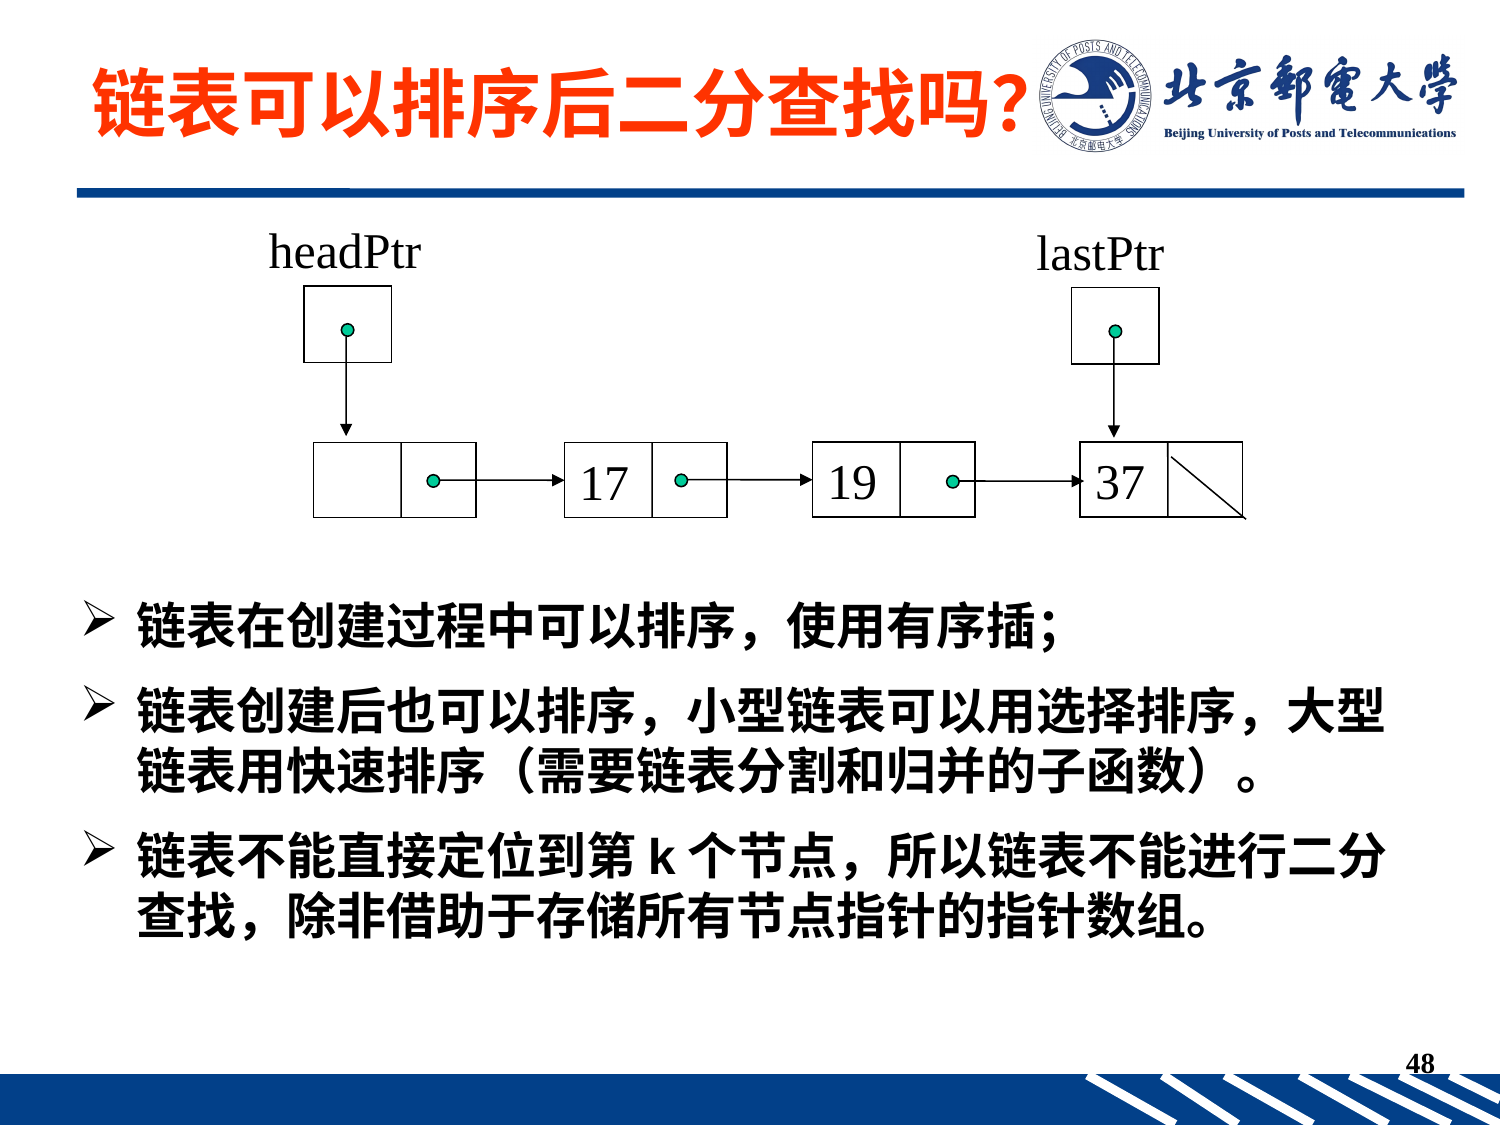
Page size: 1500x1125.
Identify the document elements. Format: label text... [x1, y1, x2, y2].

picture [1032, 35, 1465, 42]
text_box 链表在创建过程中可以排序，使用有序插； 链表创建后也可以排序，小型链表可以用选择排序，大型链表用快速排序（需要链表分割和归并的子函数）。 链表不能直接定位到第k个节点，所以链表不能进行二分查找，除非借助于存储所有节点指针的指针数组。 [64, 587, 1435, 952]
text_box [253, 211, 1247, 520]
slide_number 48 [1137, 1037, 1451, 1113]
text_box 链表可以排序后二分查找吗？ [76, 42, 1470, 161]
